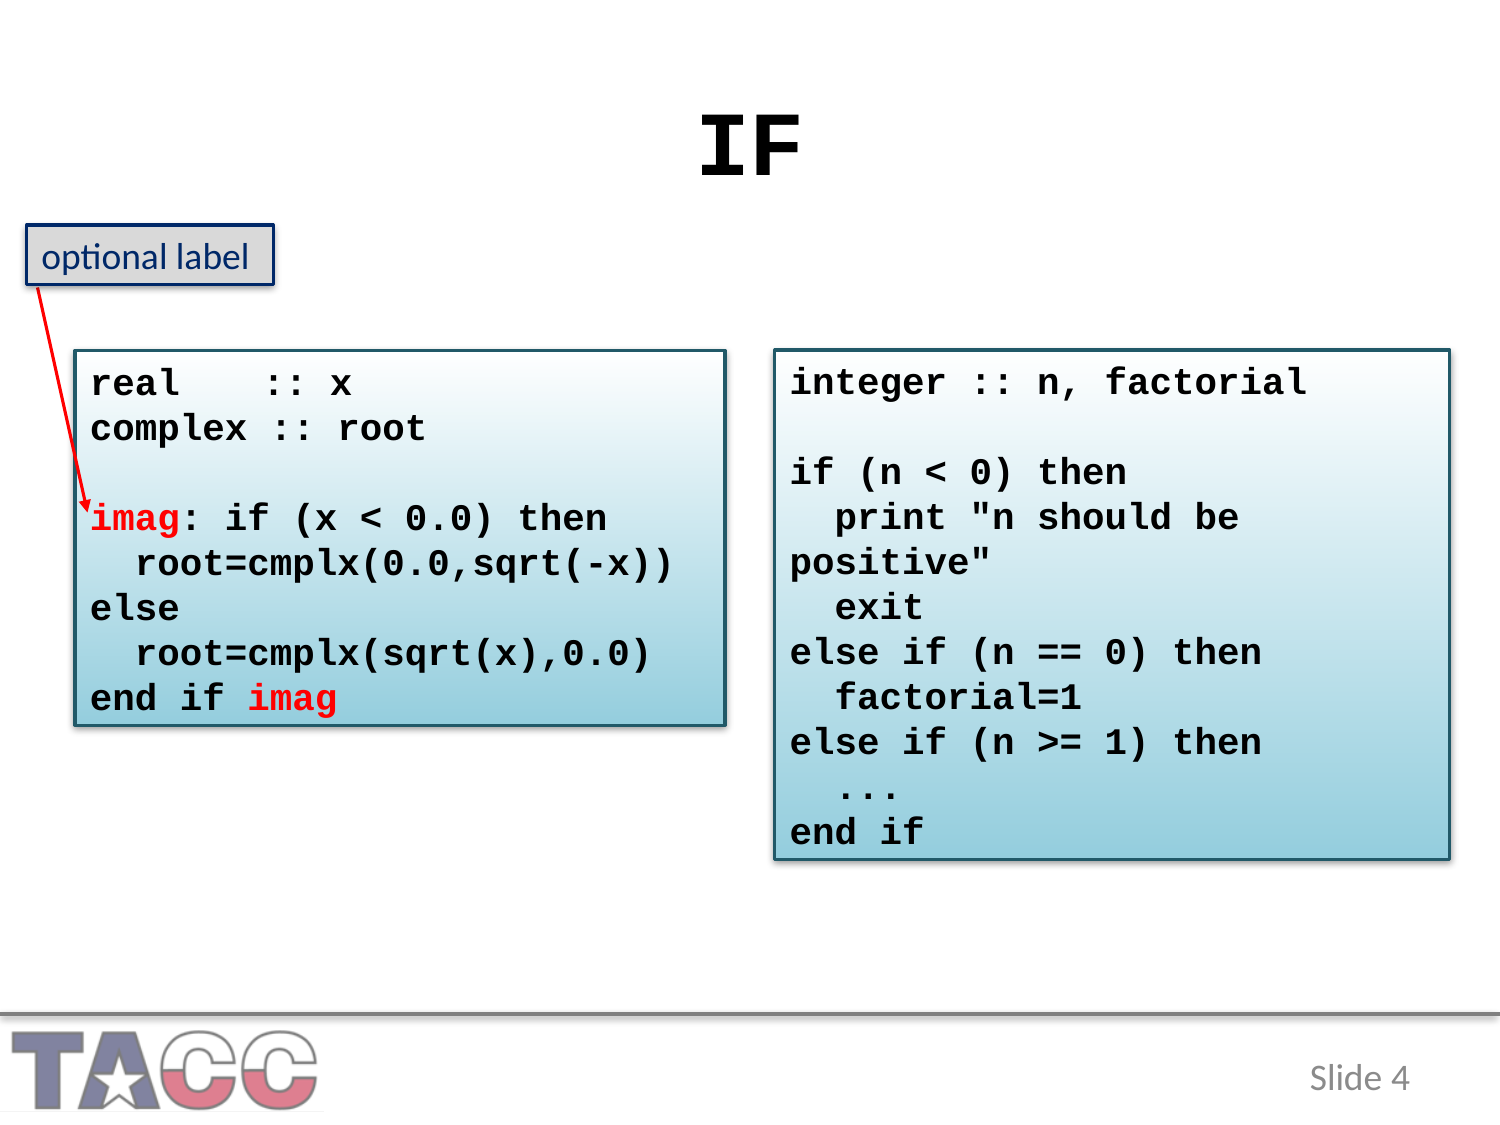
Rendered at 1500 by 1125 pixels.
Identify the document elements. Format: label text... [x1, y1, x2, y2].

title IF [75, 45, 1425, 233]
text_box optional label [26, 224, 274, 285]
text_box integer :: n, factorial if (n < 0) then print "n should be positive" exit else if (n == 0) then factorial=1 else if (n >= 1) then ... end if [774, 349, 1451, 860]
text_box [38, 293, 91, 513]
text_box real :: x complex :: root imag: if (x < 0.0) then root=cmplx(0.0,sqrt(-x)) else root=cmplx(sqrt(x),0.0) end if imag [74, 350, 726, 726]
